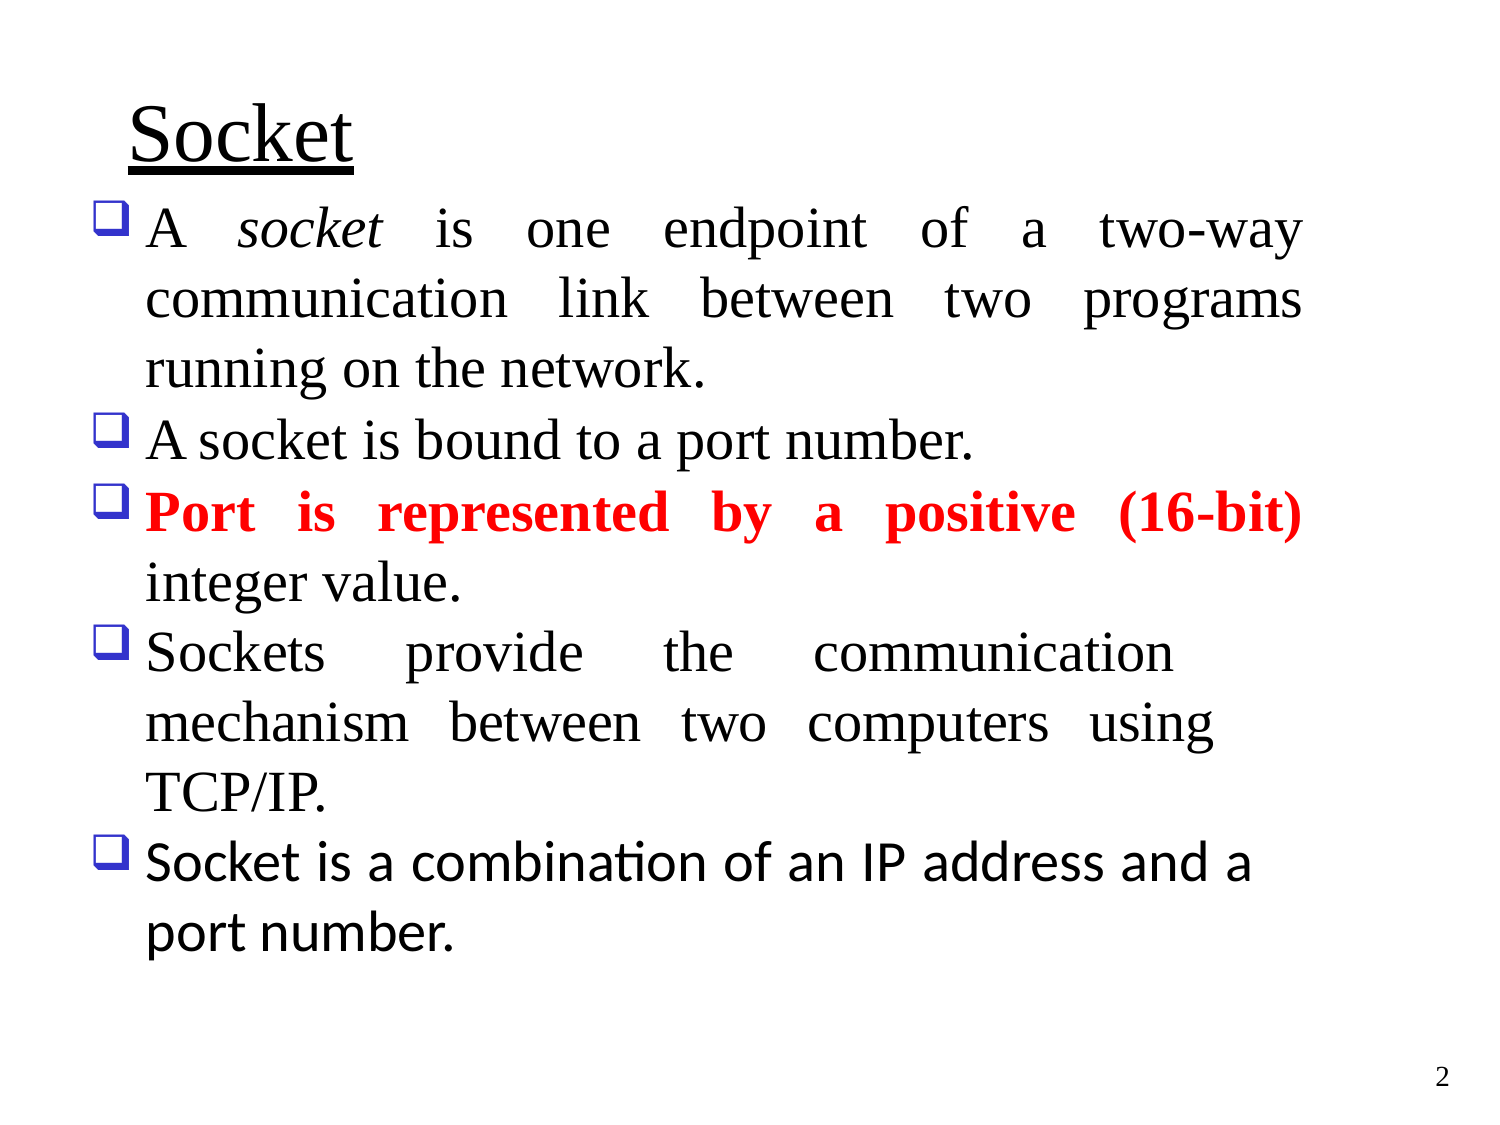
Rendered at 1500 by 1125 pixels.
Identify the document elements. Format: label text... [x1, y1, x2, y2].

text_box 2 [1431, 1057, 1455, 1092]
title Socket [100, 32, 379, 187]
text_box A socket is one endpoint of a two-way communication link between two programs running on the network. A socket is bound to a port number. Port is represented by a positive (16-bit) integer value. Sockets provide the communication mechanism between two computers using TCP/IP. Socket is a combination of an IP address and a port number. [87, 187, 1305, 964]
